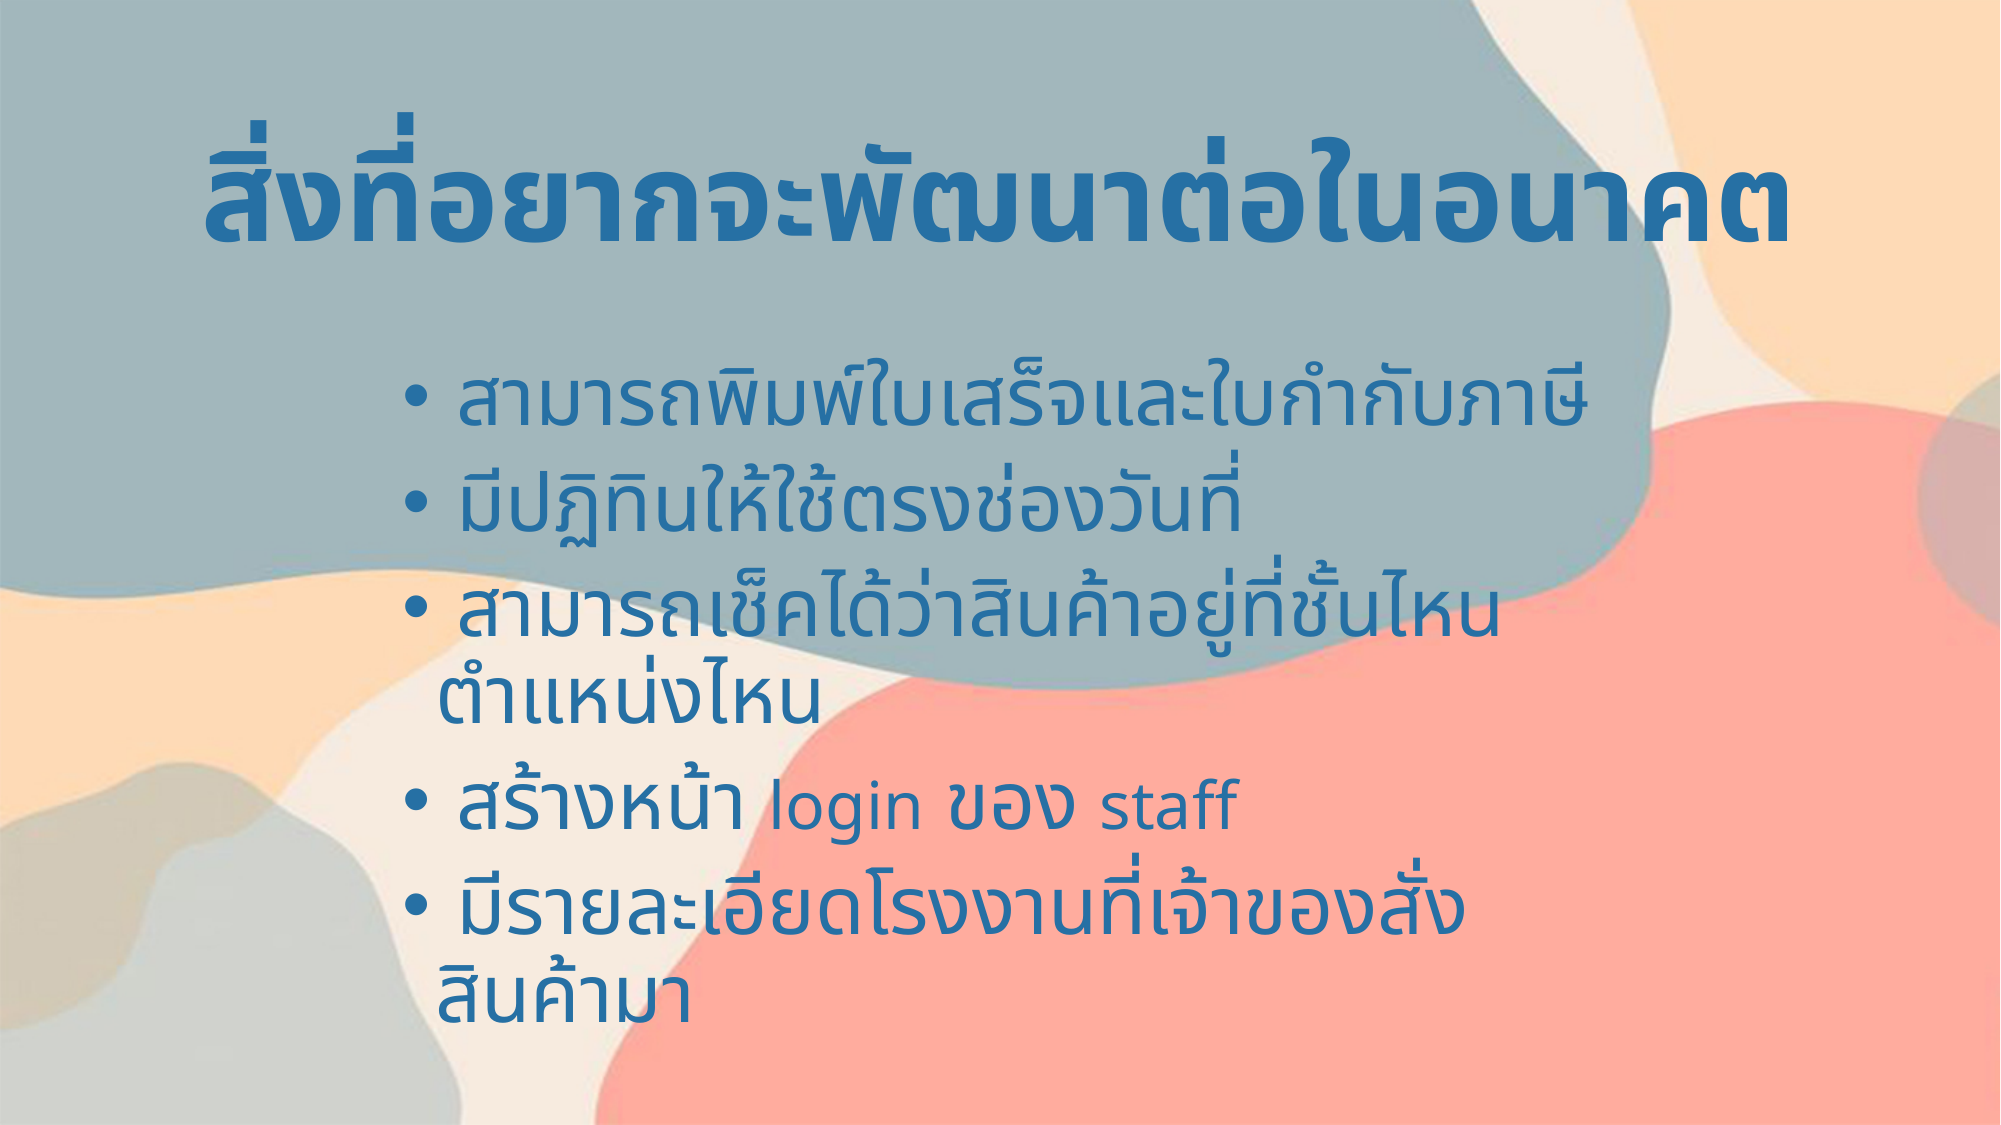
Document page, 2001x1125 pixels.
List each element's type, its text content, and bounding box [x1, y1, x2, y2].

picture [0, 0, 2001, 1125]
list สามารถพิมพ์ใบเสร็จและใบกำกับภาษี มีปฏิทินให้ใช้ตรงช่องวันที่ สามารถเช็คได้ว่าสินค้าอยู่ที่ชั้นไหนตำแหน่งไหน สร้างหน้า login ของ staff มีรายละเอียดโรงงานที่เจ้าของสั่งสินค้ามา [387, 348, 1611, 1063]
title สิ่งที่อยากจะพัฒนาต่อในอนาคต [136, 92, 1862, 310]
